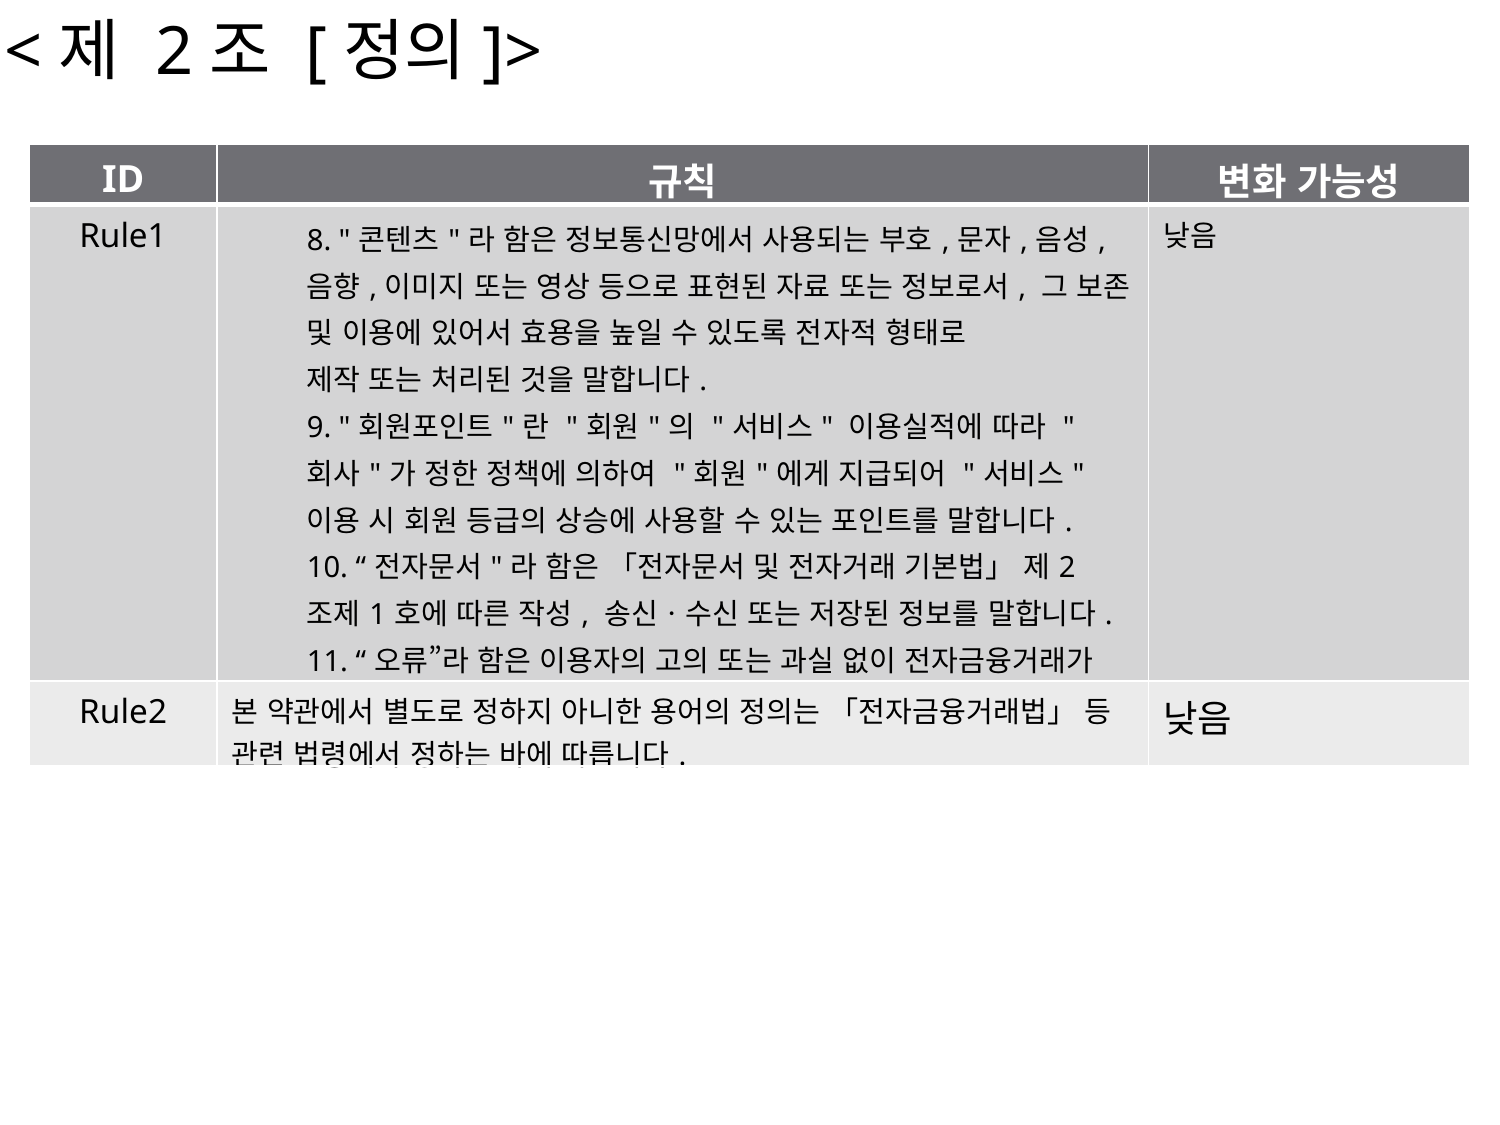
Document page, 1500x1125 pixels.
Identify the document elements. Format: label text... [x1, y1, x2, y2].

table_header 변화 가능성 [1149, 145, 1469, 202]
table_cell 8. "콘텐츠"라 함은 정보통신망에서 사용되는 부호,문자,음성,음향,이미지 또는 영상 등으로 표현된 자료 또는 정보로서, 그 보존 및 이용에 있어서 효용을 높일 수 있도록 전자적 형태로 제작 또는 처리된 것을 말합니다. 9. "회원포인트"란 "회원"의 "서비스" 이용실적에 따라 "회사"가 정한 정책에 의하여 "회원"에게 지급되어 "서비스" 이용 시 회원 등급의 상승에 사용할 수 있는 포인트를 말합니다. 10. “전자문서"라 함은 「전자문서 및 전자거래 기본법」 제2조제1호에 따른 작성, 송신ㆍ수신 또는 저장된 정보를 말합니다. 11. “오류”라 함은 이용자의 고의 또는 과실 없이 전자금융거래가 전자금융거래계약 또는 이용자의 거래지시에 따라 이행되지 아니한 경우를 말합니다. [218, 207, 1148, 680]
table_cell Rule1 [30, 207, 216, 680]
table_cell 본 약관에서 별도로 정하지 아니한 용어의 정의는 「전자금융거래법」 등 관련 법령에서 정하는 바에 따릅니다. [218, 682, 1148, 765]
table_header 규칙 [218, 145, 1148, 202]
table_cell Rule2 [30, 682, 216, 765]
text_box <제 2조 [정의]> [0, 0, 558, 95]
table_cell 낮음 [1149, 207, 1469, 680]
table_header ID [30, 145, 216, 202]
table_cell 낮음 [1149, 682, 1469, 765]
